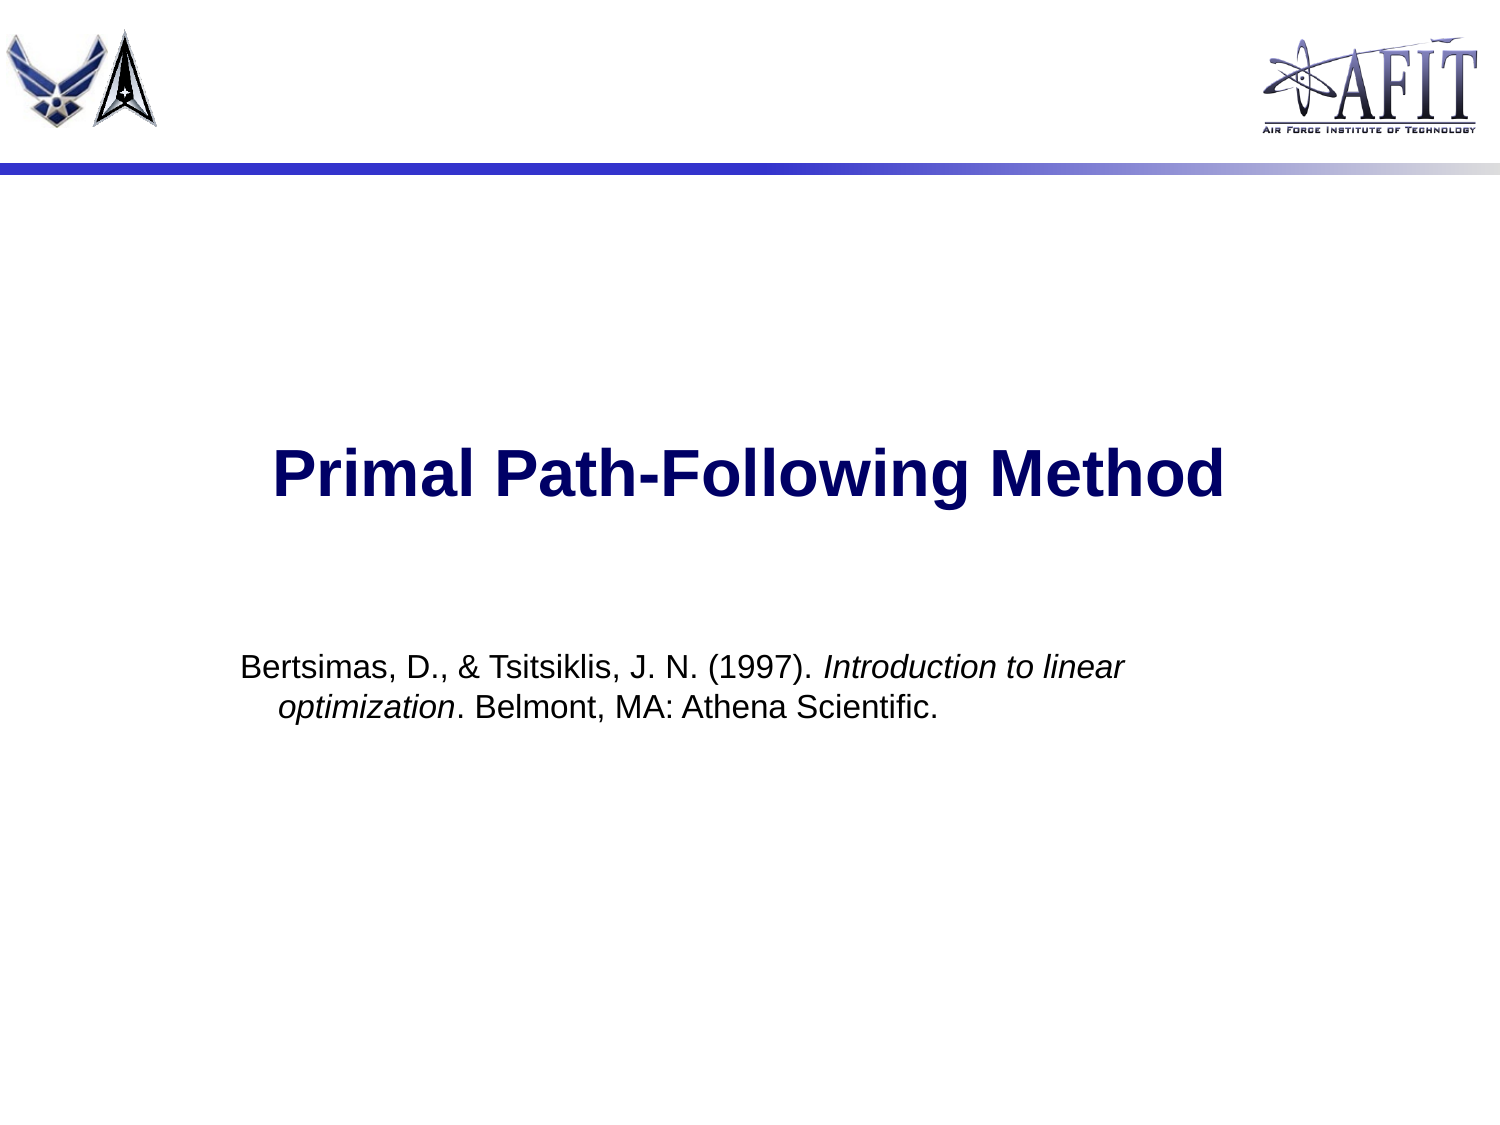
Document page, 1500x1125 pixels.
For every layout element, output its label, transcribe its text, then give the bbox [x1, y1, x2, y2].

picture [6, 29, 178, 128]
title Primal Path-Following Method [112, 349, 1388, 591]
subtitle Bertsimas, D., & Tsitsiklis, J. N. (1997). Introduction to linear optimization. Belmont, MA: Athena Scientific. [224, 637, 1276, 757]
